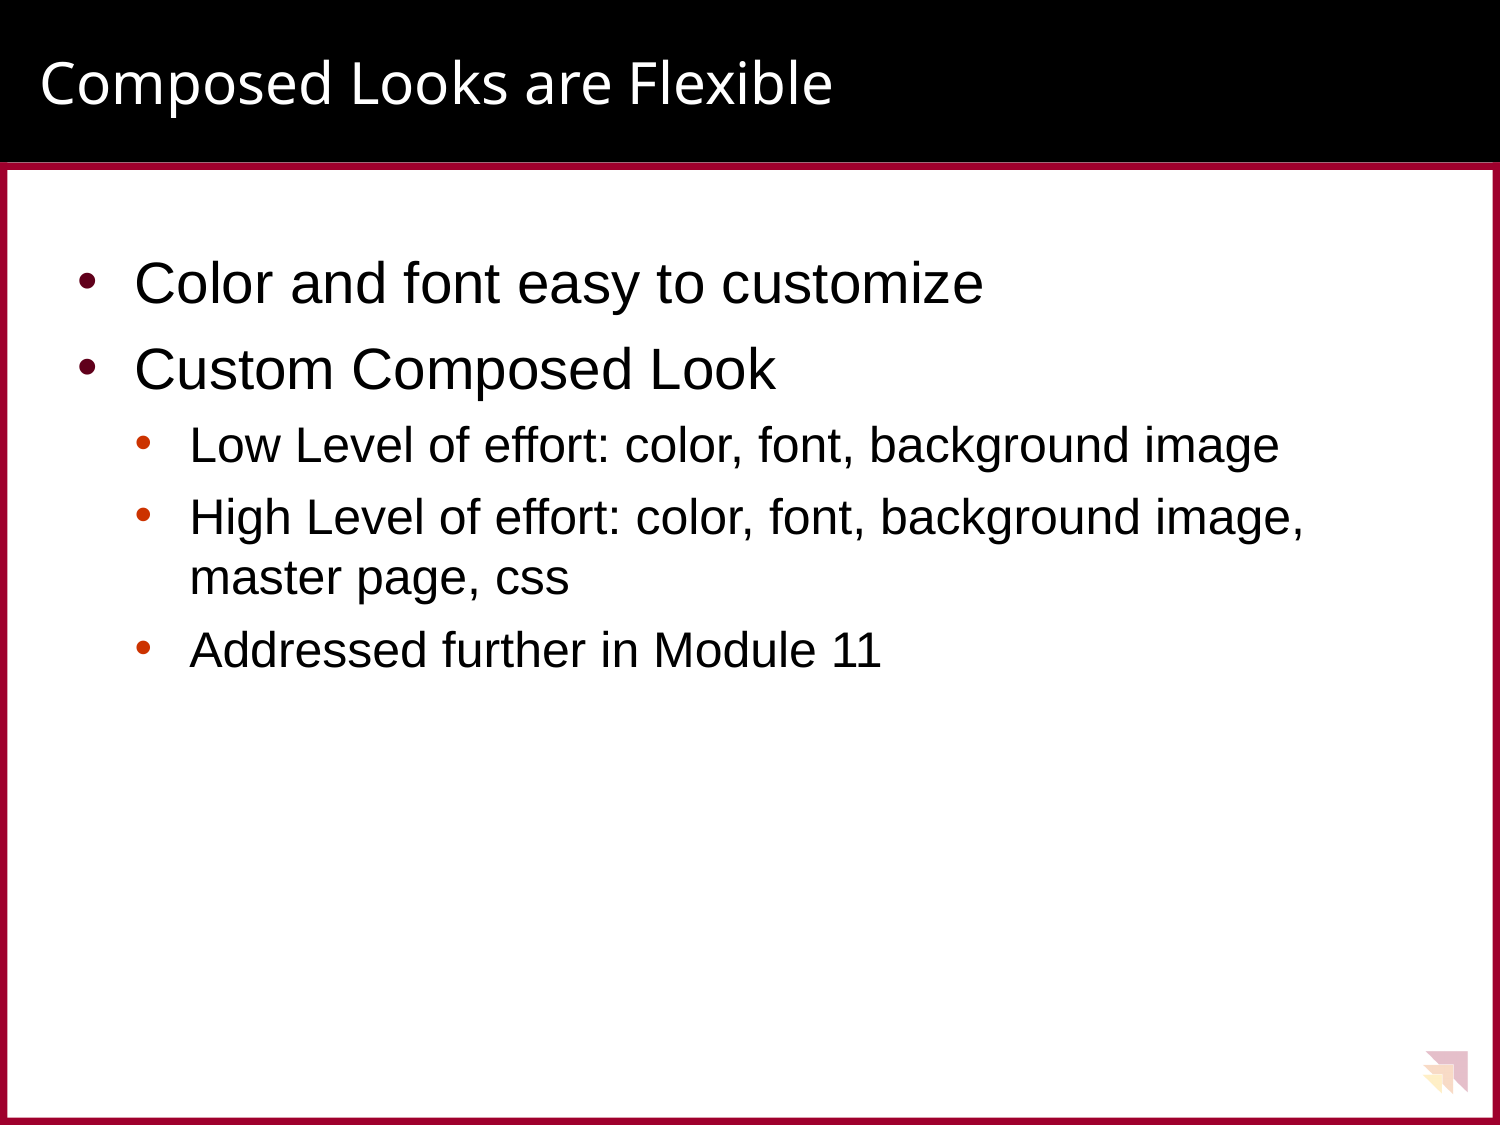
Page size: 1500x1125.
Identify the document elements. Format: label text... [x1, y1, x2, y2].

title Composed Looks are Flexible [24, 12, 1438, 150]
list Color and font easy to customize Custom Composed Look Low Level of effort: color, font, background image High Level of effort: color, font, background image, master page, css Addressed further in Module 11 [62, 237, 1438, 1088]
